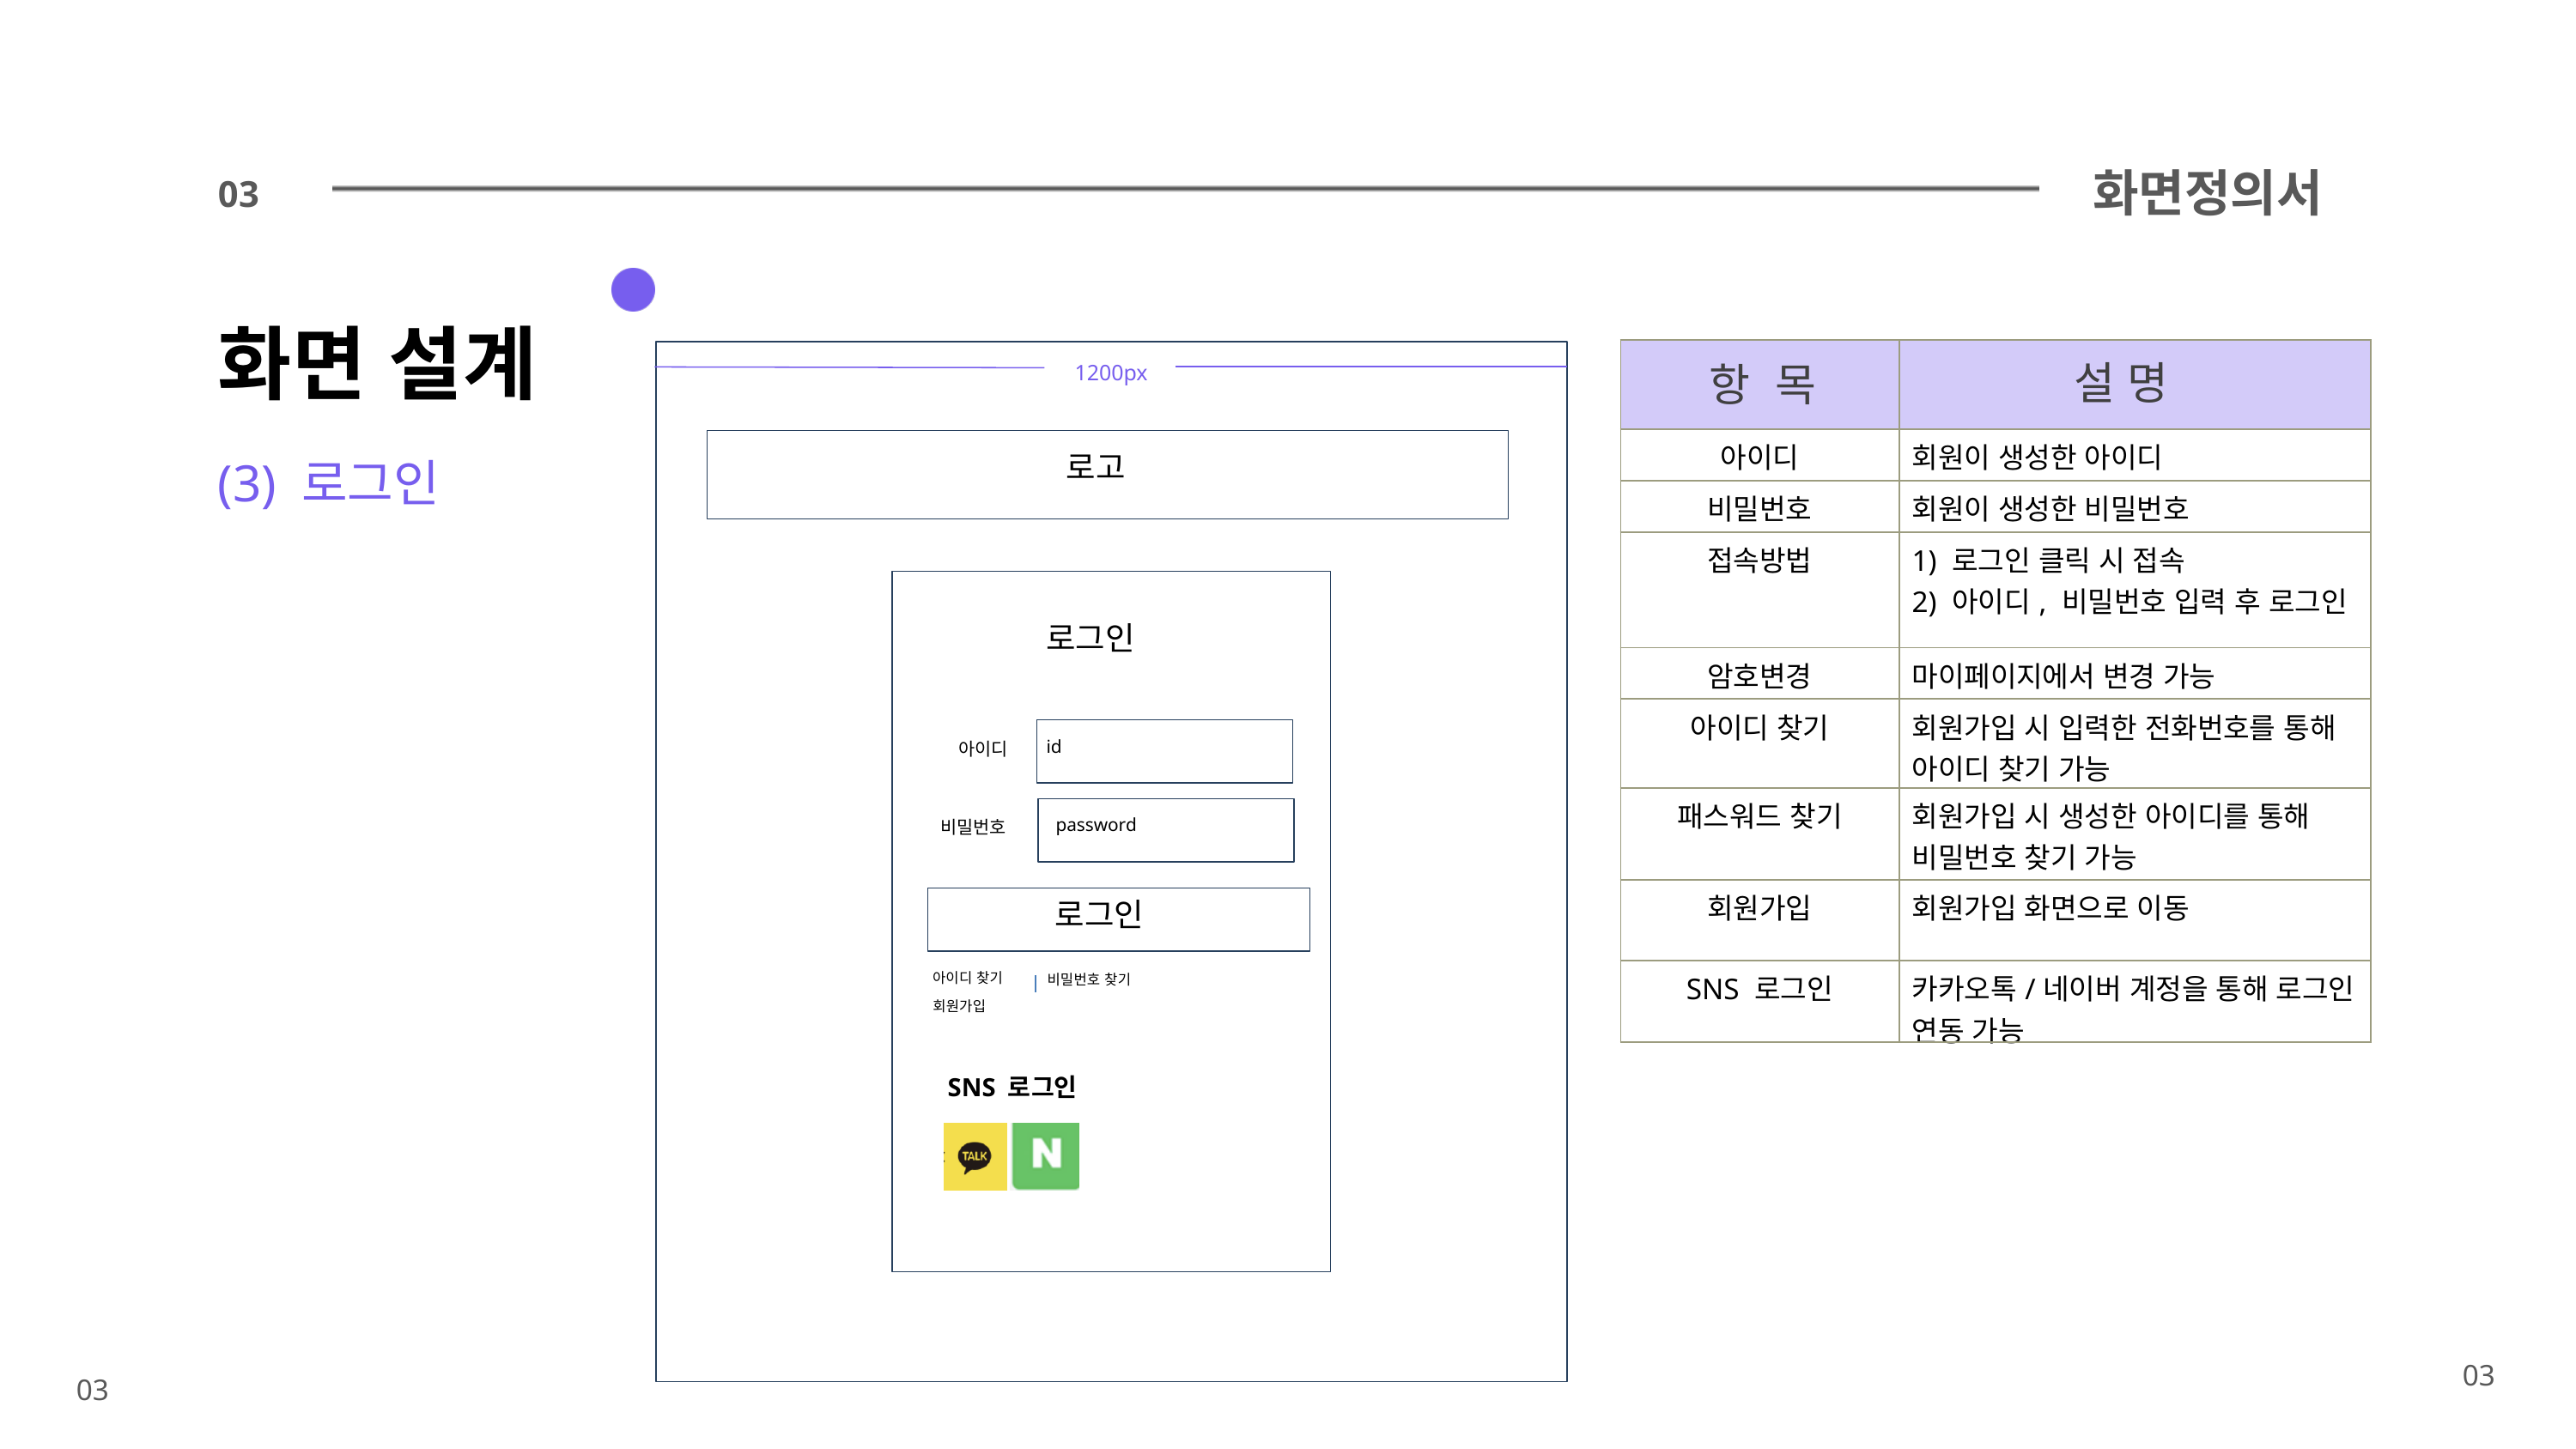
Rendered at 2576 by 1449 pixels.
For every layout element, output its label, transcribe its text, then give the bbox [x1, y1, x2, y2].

table_header [1621, 341, 1899, 428]
table_cell 회원이 생성한 비밀번호 [1900, 482, 2370, 531]
table_cell 암호변경 [1621, 648, 1899, 698]
text_box 03 [205, 165, 401, 221]
table_cell 마이페이지에서 변경 가능 [1900, 648, 2370, 698]
text_box (3) 로그인 [205, 445, 569, 518]
table_cell 카카오톡/네이버 계정을 통해 로그인 연동 가능 [1900, 961, 2370, 1041]
table_cell 접속방법 [1621, 533, 1899, 647]
table_cell 패스워드 찾기 [1621, 789, 1899, 879]
table_cell SNS 로그인 [1621, 961, 1899, 1041]
table_header [1900, 341, 2370, 428]
text_box 03 [59, 1365, 125, 1413]
table_cell 아이디 [1621, 430, 1899, 480]
table_cell 비밀번호 [1621, 482, 1899, 531]
table_cell 회원이 생성한 아이디 [1900, 430, 2370, 480]
table_cell 아이디 찾기 [1621, 700, 1899, 787]
text_box 화면 설계 [205, 306, 1030, 416]
text_box 03 [2445, 1350, 2512, 1398]
table_cell 회원가입 [1621, 881, 1899, 960]
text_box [611, 268, 655, 312]
table_cell 회원가입 화면으로 이동 [1900, 881, 2370, 960]
text_box 화면정의서 [1985, 155, 2349, 228]
table_cell 1) 로그인 클릭 시 접속 2) 아이디, 비밀번호 입력 후 로그인 [1900, 533, 2370, 647]
table_cell 회원가입 시 입력한 전화번호를 통해 아이디 찾기 가능 [1900, 700, 2370, 787]
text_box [332, 180, 2040, 198]
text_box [655, 341, 1568, 1382]
text_box 설 명 [2061, 349, 2254, 415]
table_cell 회원가입 시 생성한 아이디를 통해 비밀번호 찾기 가능 [1900, 789, 2370, 879]
text_box 항 목 [1696, 349, 1889, 416]
